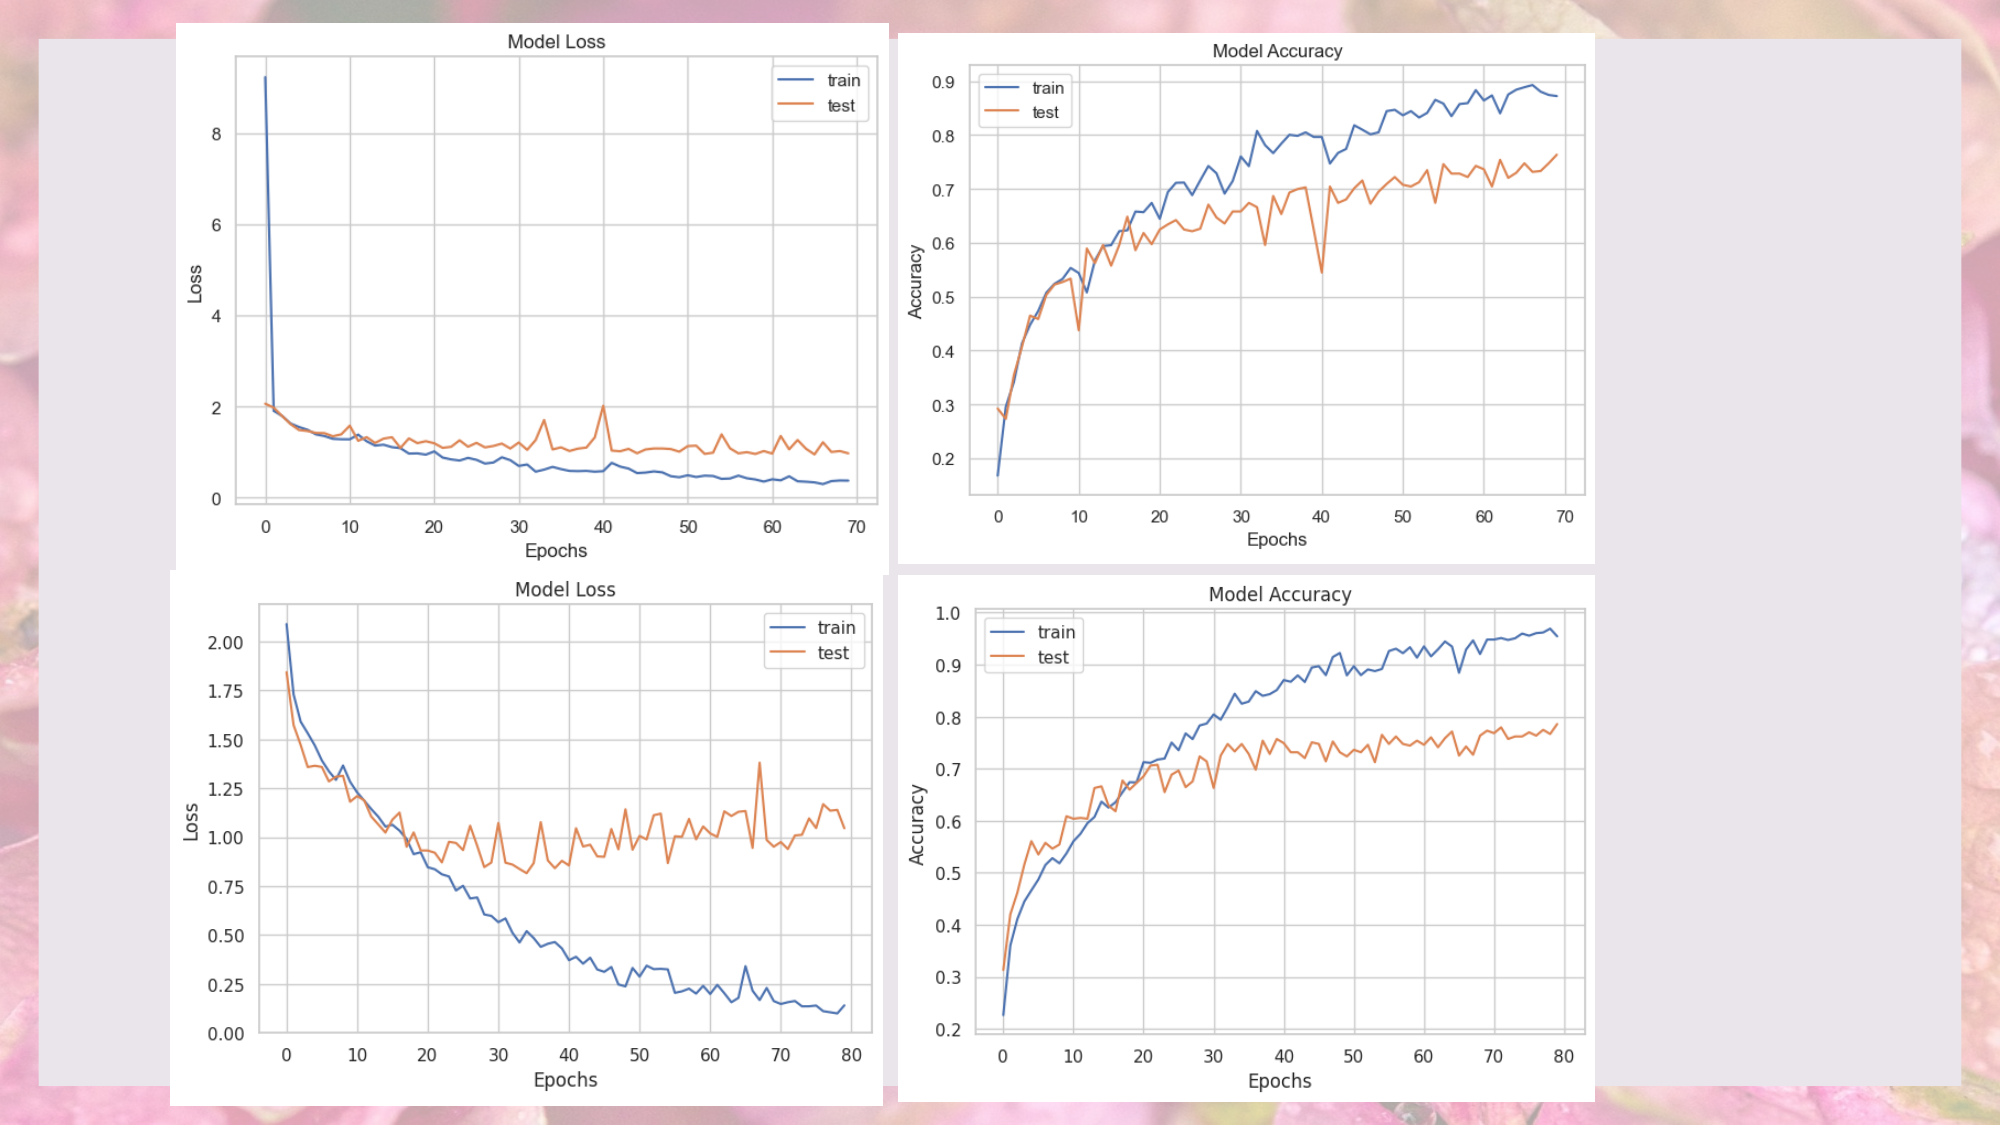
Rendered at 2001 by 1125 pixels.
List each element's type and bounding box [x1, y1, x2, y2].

picture [897, 33, 1595, 564]
picture [170, 22, 889, 1106]
picture [897, 574, 1595, 1103]
